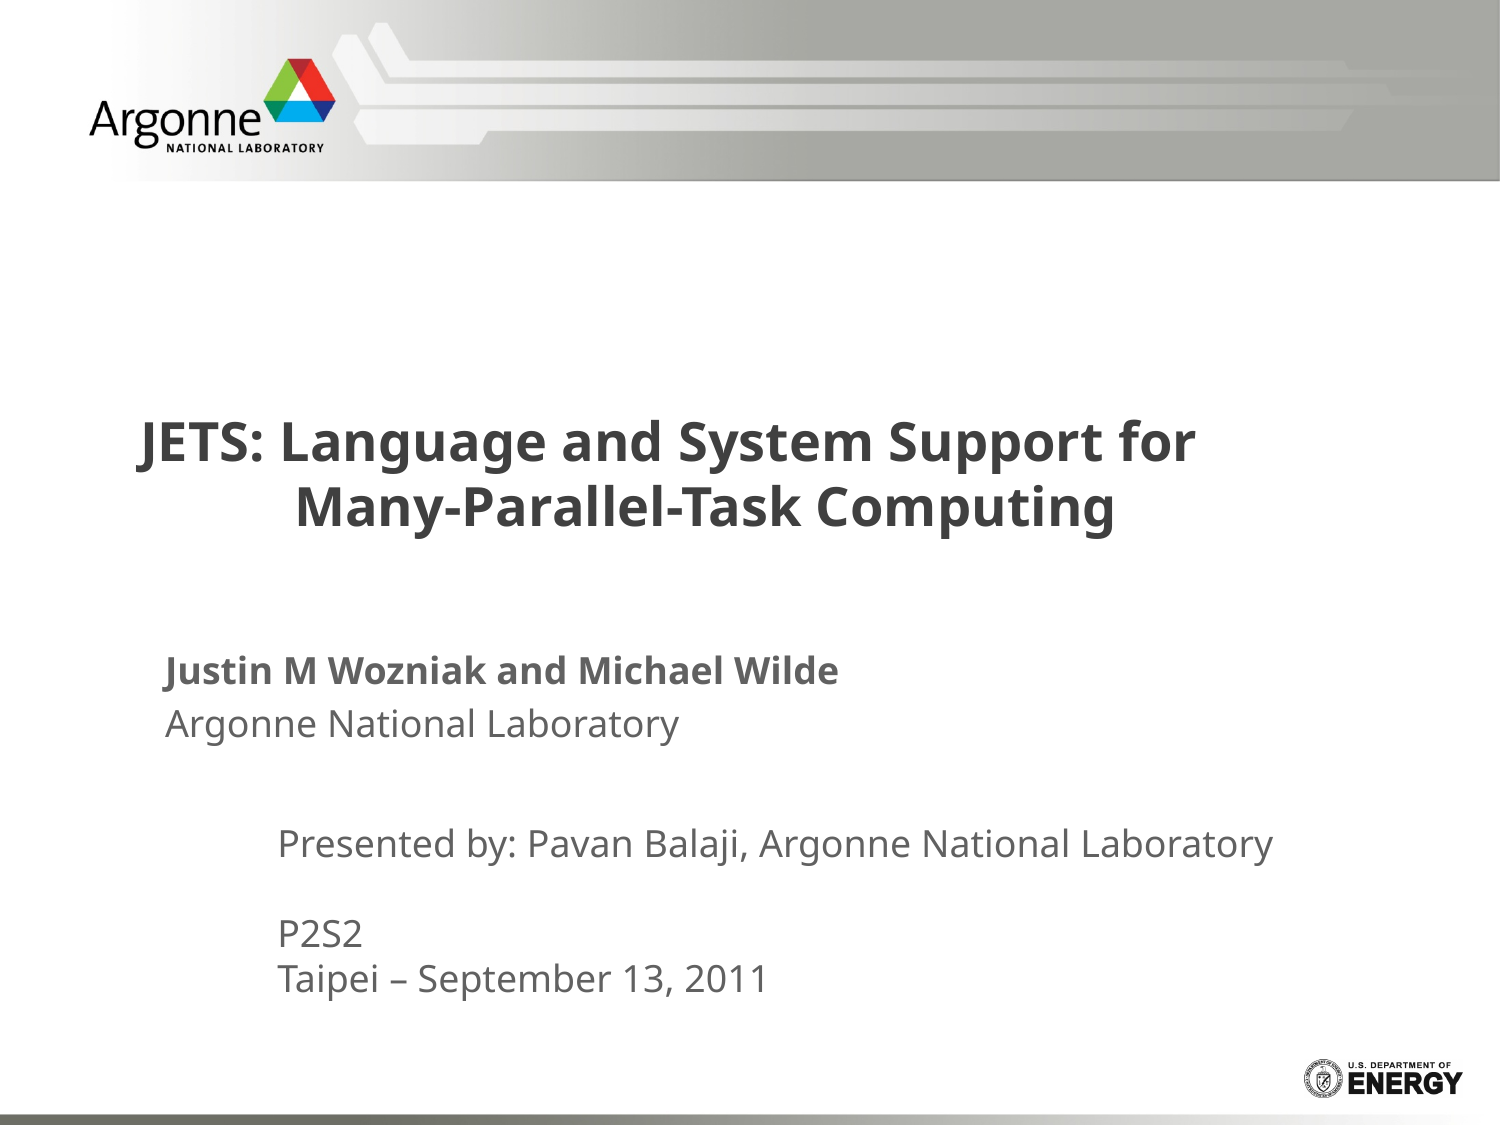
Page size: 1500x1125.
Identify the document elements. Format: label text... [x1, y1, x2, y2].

picture [0, 0, 1500, 182]
title JETS: Language and System Support for Many-Parallel-Task Computing [124, 399, 1500, 576]
text_box Presented by: Pavan Balaji, Argonne National Laboratory P2S2 Taipei – September 13, 2011 [262, 812, 1475, 1008]
picture [0, 1111, 1500, 1125]
subtitle Justin M Wozniak and Michael Wilde Argonne National Laboratory [149, 587, 1201, 901]
picture [1304, 1059, 1463, 1098]
